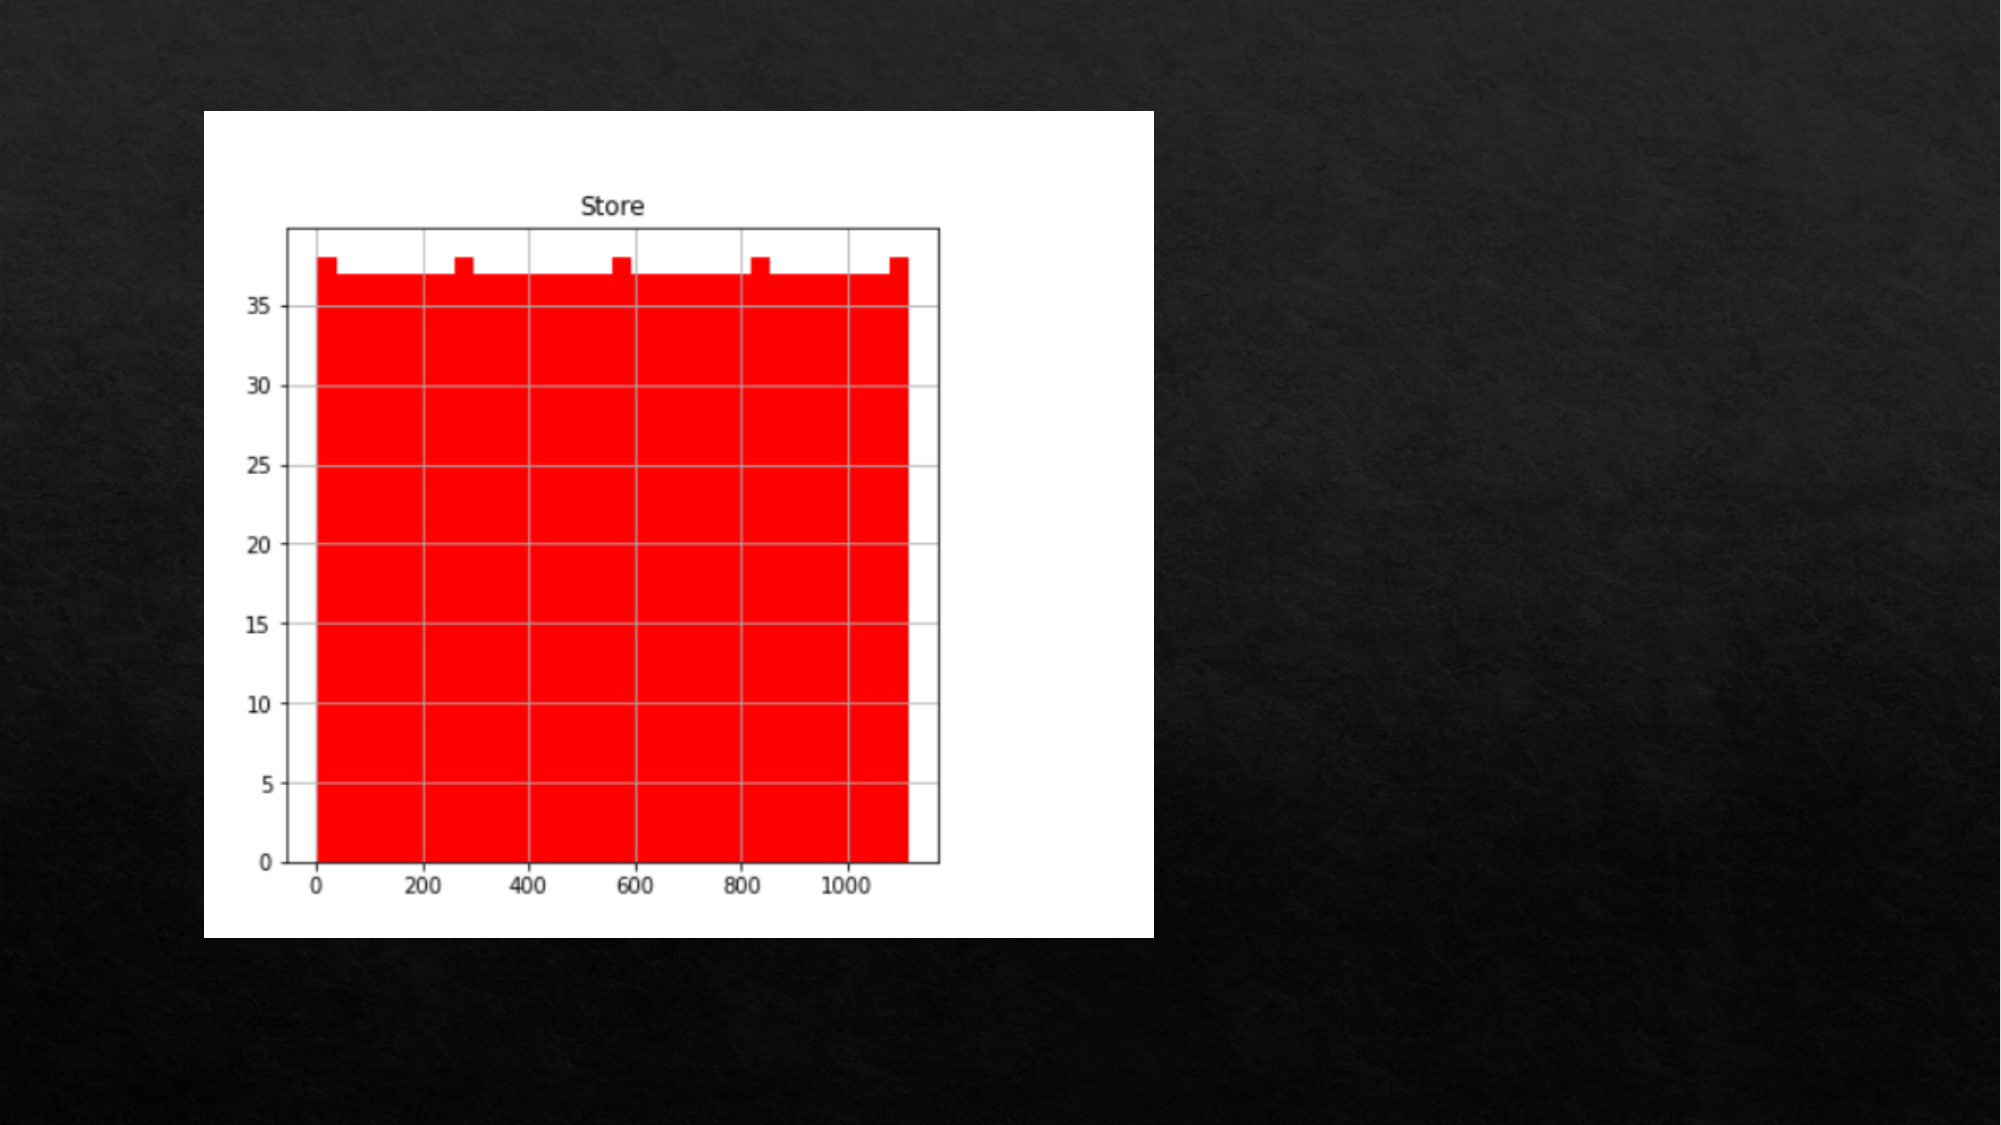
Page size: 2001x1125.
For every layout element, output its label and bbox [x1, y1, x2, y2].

picture [204, 110, 1154, 938]
